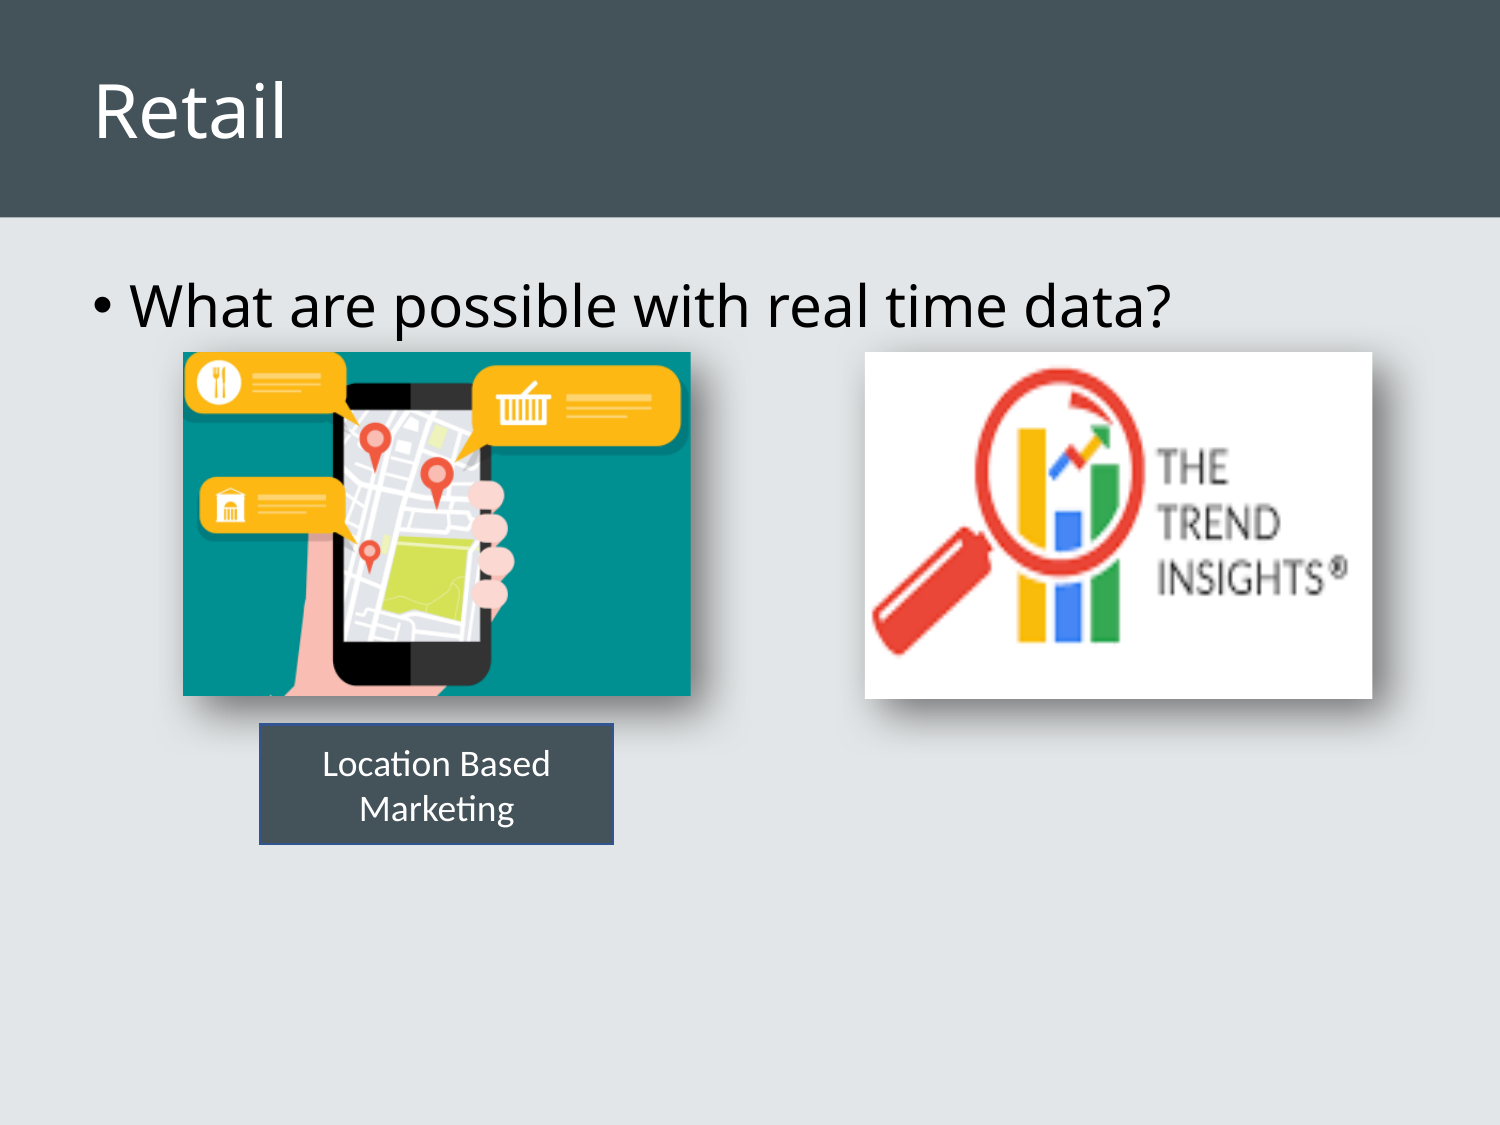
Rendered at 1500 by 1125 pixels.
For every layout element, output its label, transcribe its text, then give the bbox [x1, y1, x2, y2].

title Retail [77, 0, 1500, 218]
list What are possible with real time data? [77, 226, 1428, 1103]
picture [864, 351, 1373, 700]
text_box Location Based Marketing [259, 723, 614, 845]
picture [183, 351, 691, 696]
